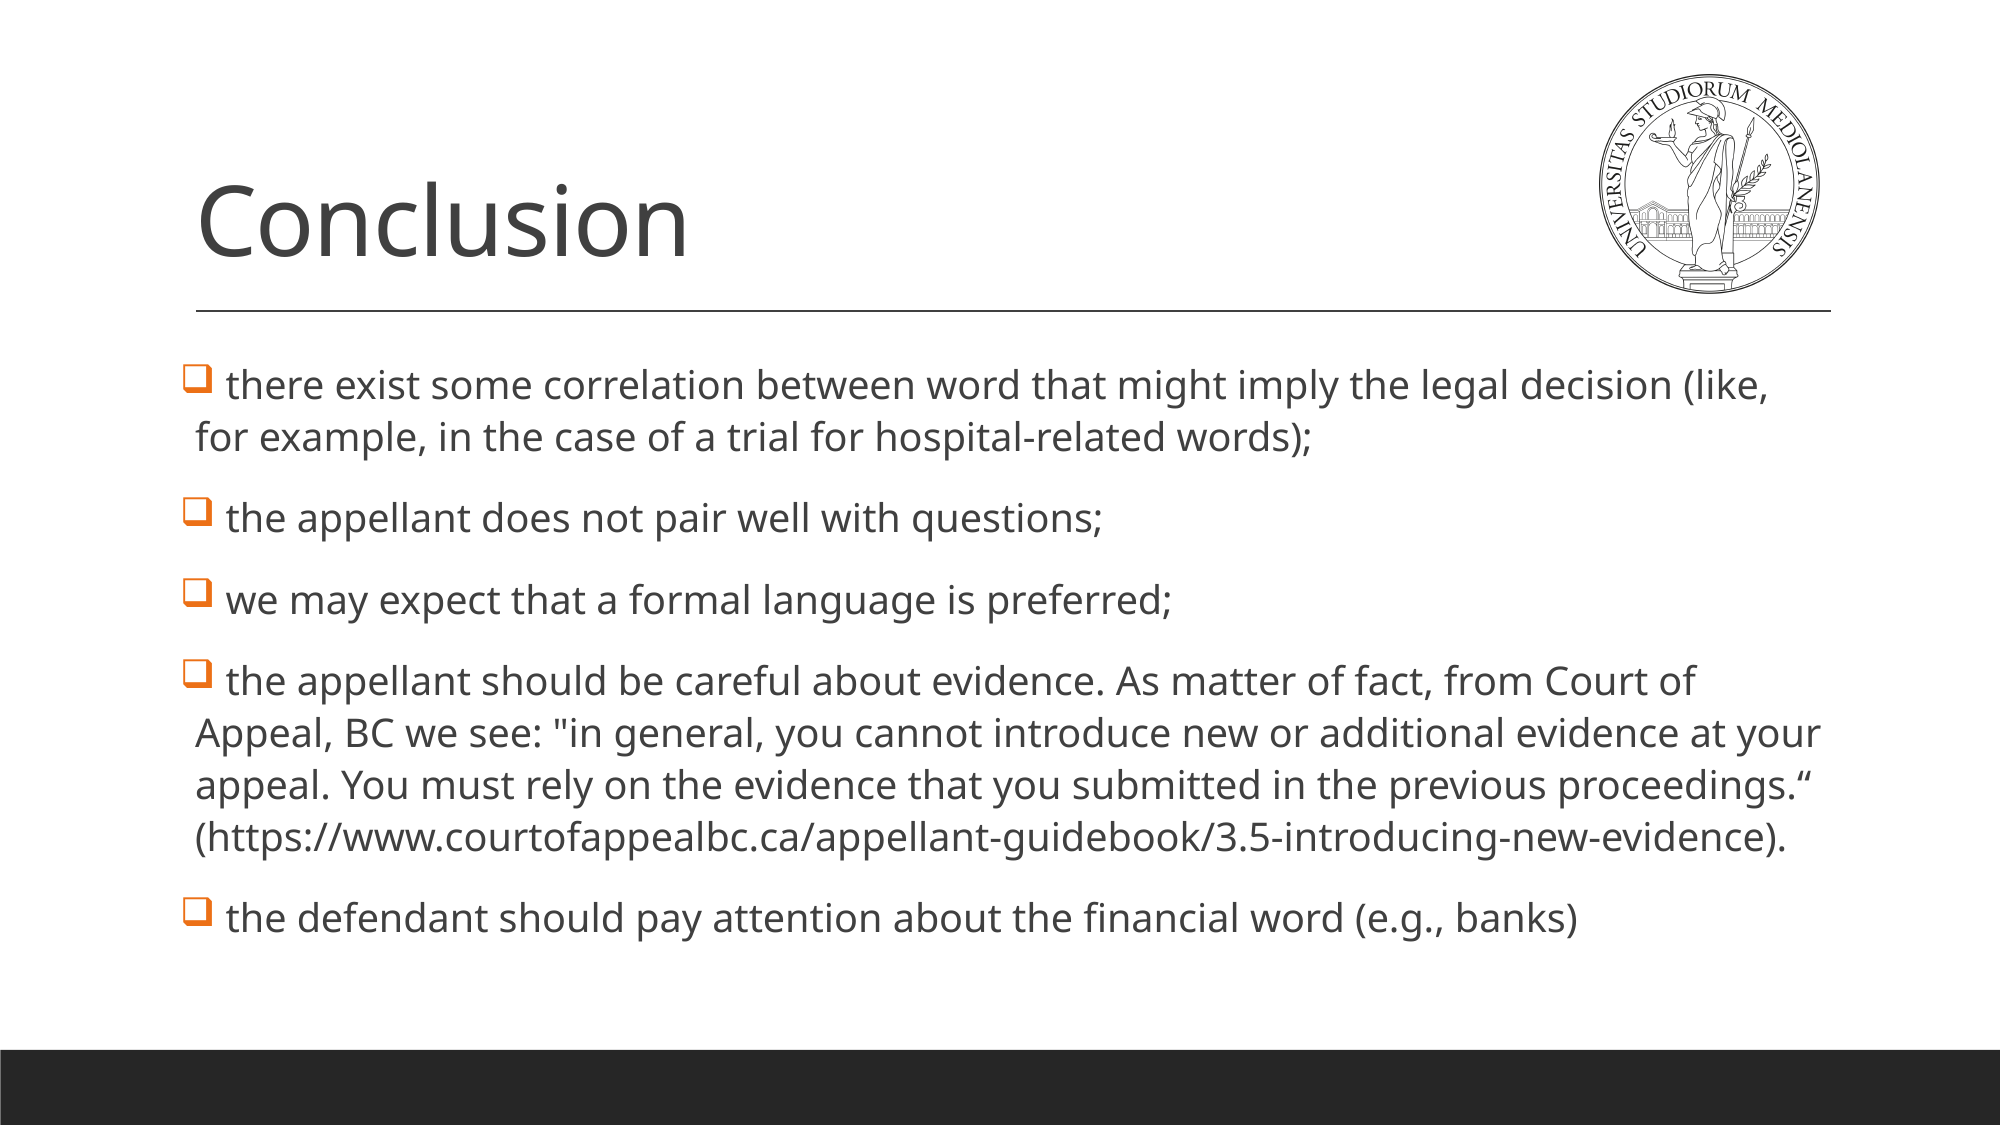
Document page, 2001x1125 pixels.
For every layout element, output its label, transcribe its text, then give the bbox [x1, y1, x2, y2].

list there exist some correlation between word that might imply the legal decision (like, for example, in the case of a trial for hospital-related words); the appellant does not pair well with questions; we may expect that a formal language is preferred; the appellant should be careful about evidence. As matter of fact, from Court of Appeal, BC we see: "in general, you cannot introduce new or additional evidence at your appeal. You must rely on the evidence that you submitted in the previous proceedings.“ (https://www.courtofappealbc.ca/appellant-guidebook/3.5-introducing-new-evidence). the defendant should pay attention about the financial word (e.g., banks) [180, 347, 1830, 963]
picture [1599, 73, 1821, 295]
title Conclusion [180, 47, 1830, 285]
